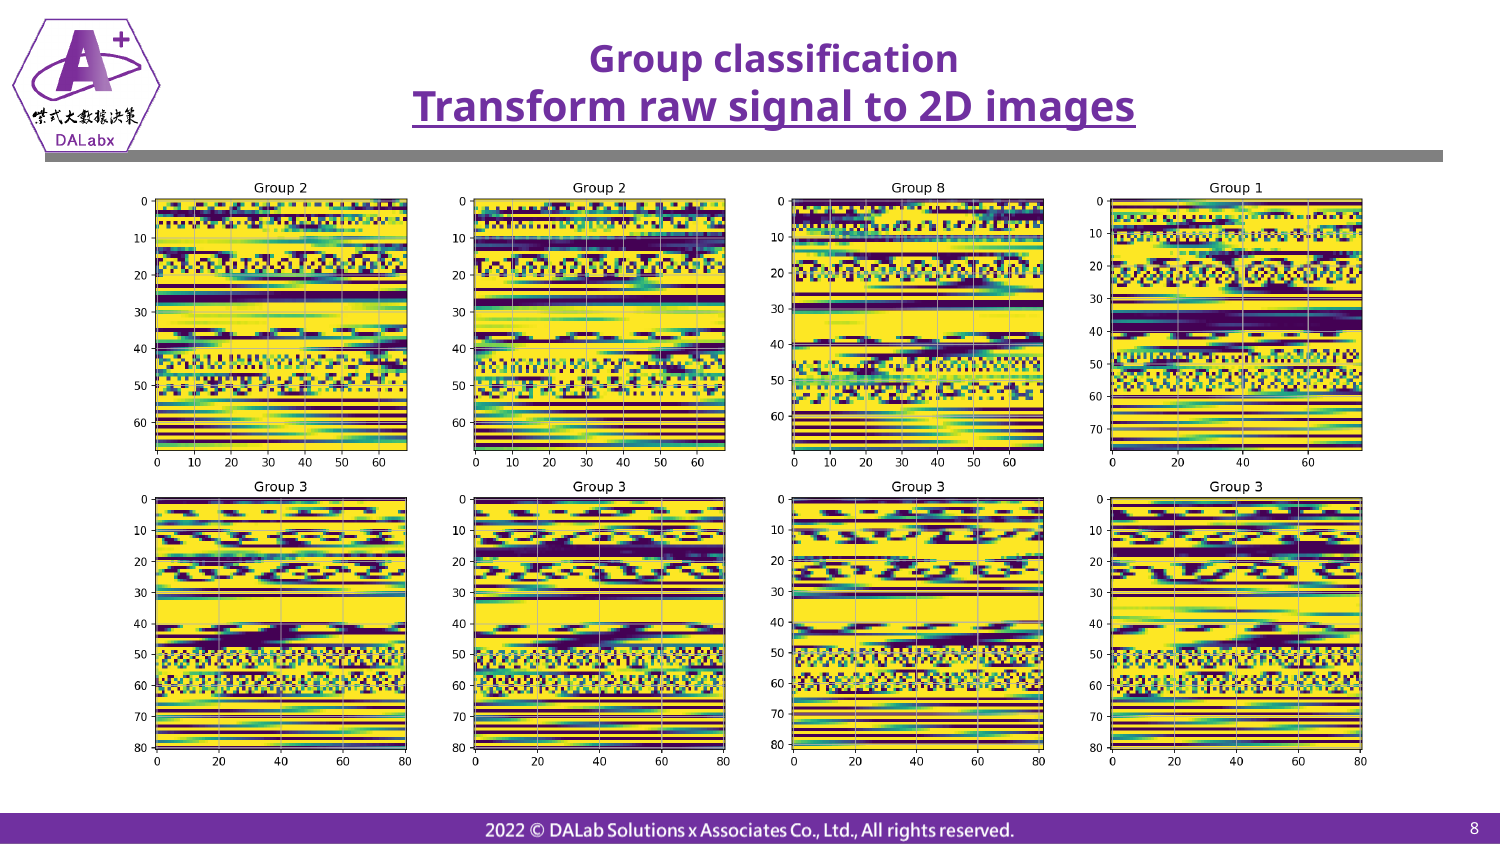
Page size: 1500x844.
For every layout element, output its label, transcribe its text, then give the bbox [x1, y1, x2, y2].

slide_number 8 [1144, 810, 1495, 844]
picture [124, 174, 1375, 779]
title Group classification Transform raw signal to 2D images [207, 23, 1341, 142]
picture [0, 813, 1144, 844]
picture [10, 15, 162, 161]
picture [1495, 813, 1500, 844]
